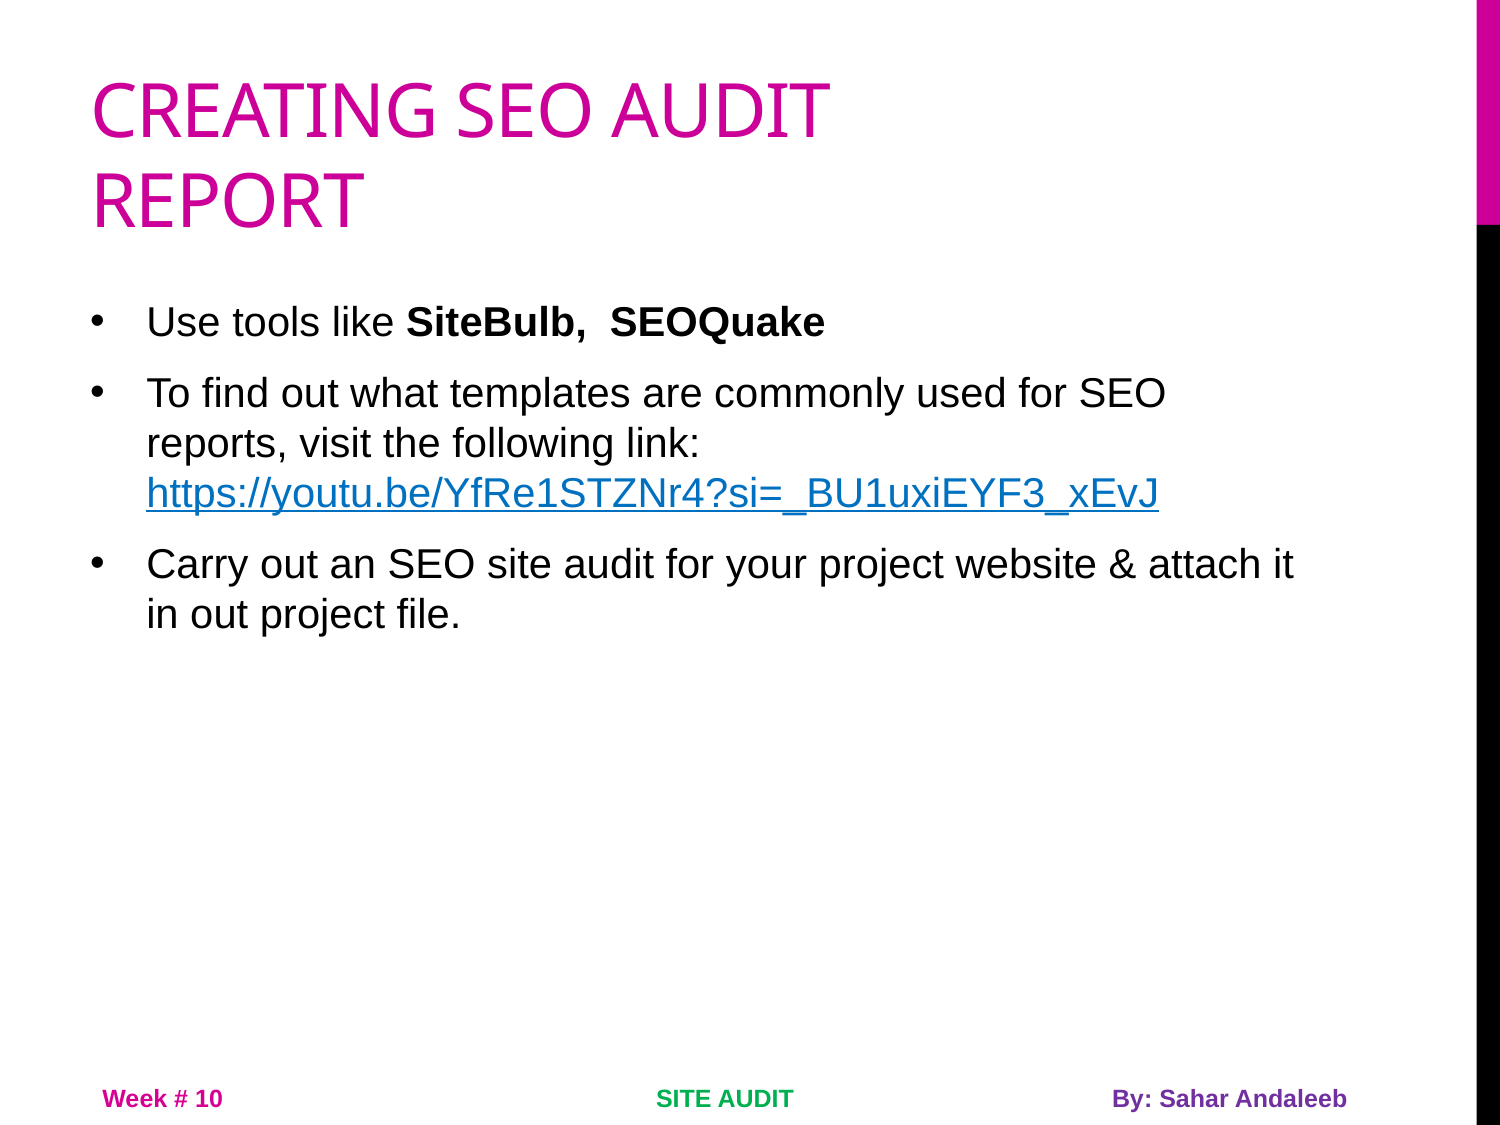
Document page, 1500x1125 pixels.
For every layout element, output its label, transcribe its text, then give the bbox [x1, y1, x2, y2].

title Creating seo audit report [75, 25, 1025, 250]
list Use tools like SiteBulb, SEOQuake To find out what templates are commonly used for SEO reports, visit the following link: https://youtu.be/YfRe1STZNr4?si=_BU1uxiEYF3_xEvJ Carry out an SEO site audit for your project website & attach it in out project file. [75, 287, 1325, 1005]
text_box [86, 1074, 1363, 1122]
